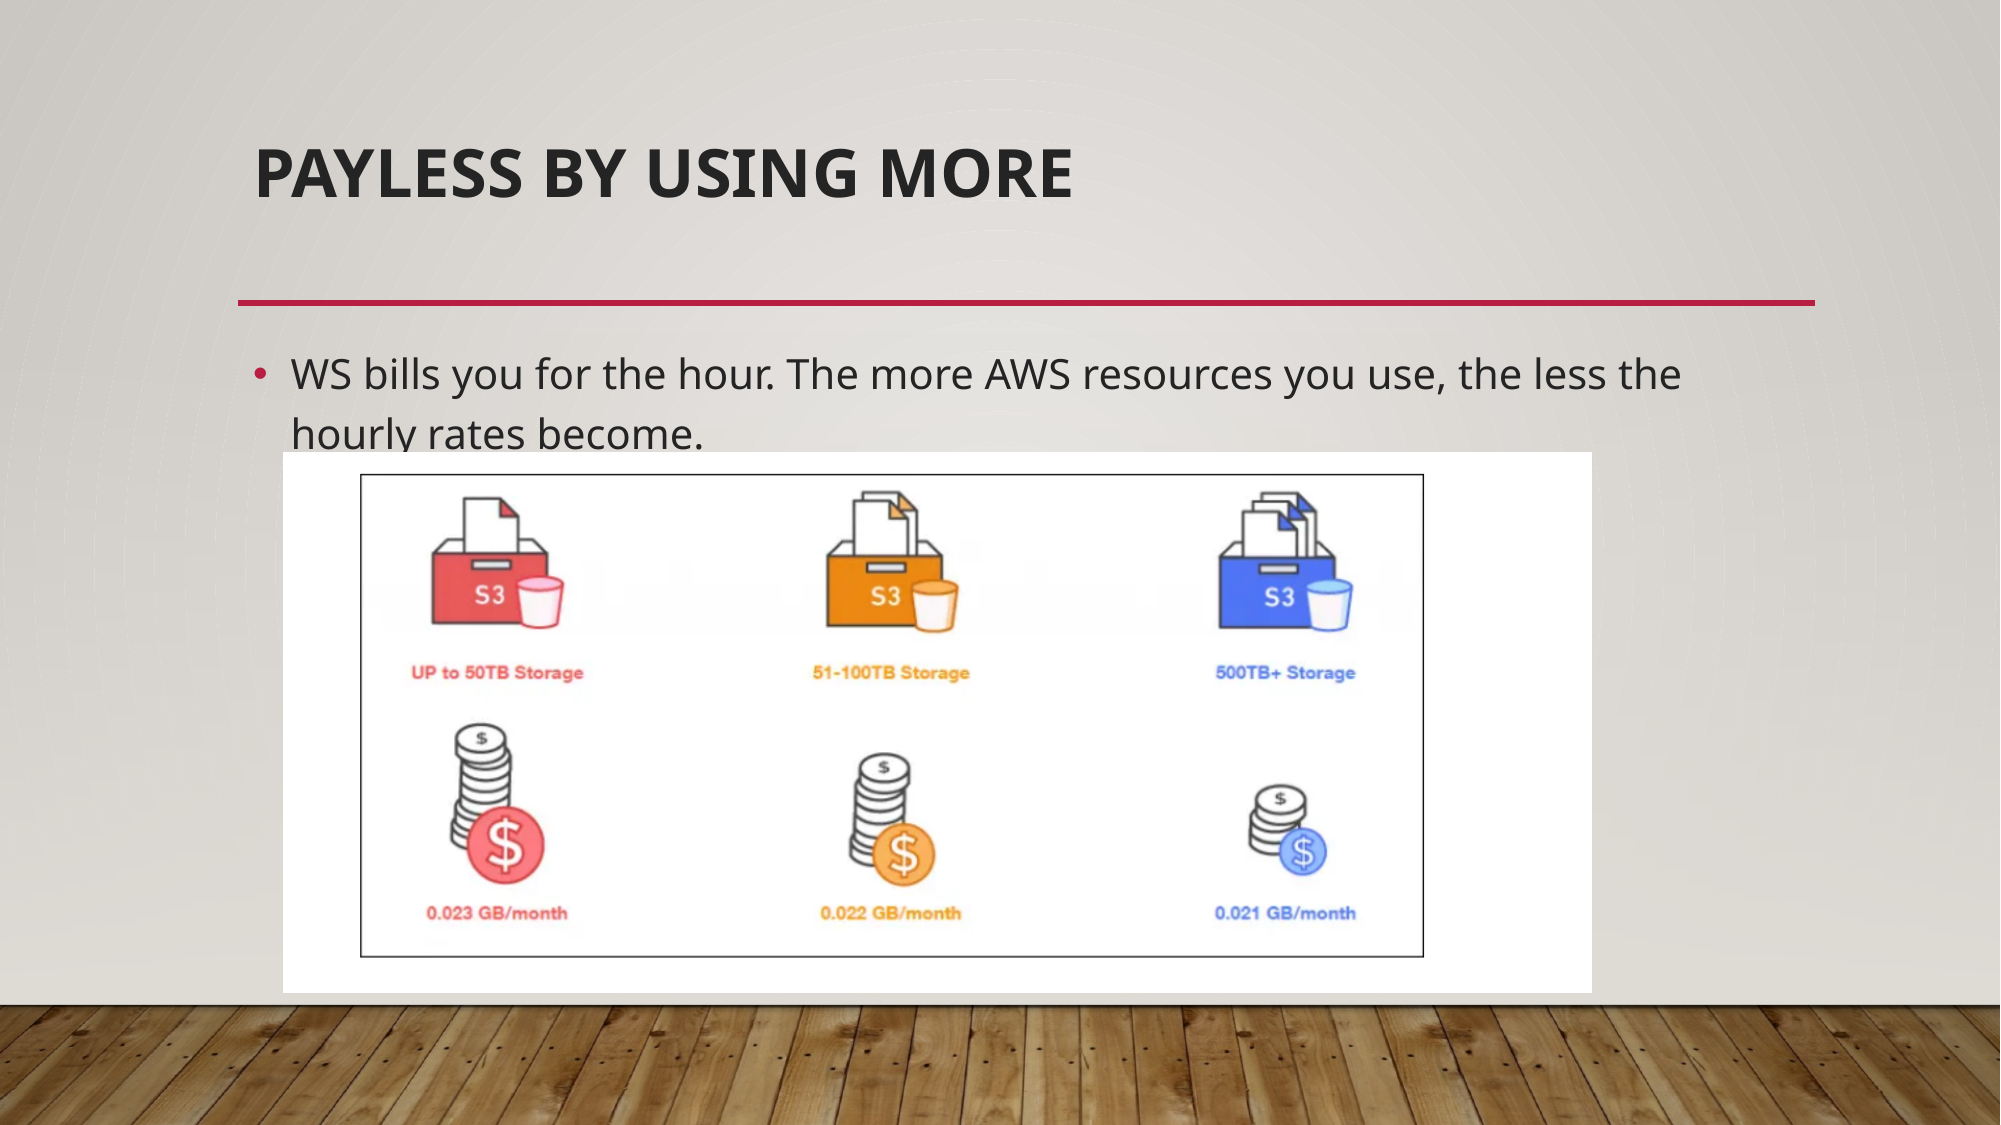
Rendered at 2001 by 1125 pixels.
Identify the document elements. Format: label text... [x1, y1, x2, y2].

picture [0, 1005, 2000, 1125]
list WS bills you for the hour. The more AWS resources you use, the less the hourly rates become. [238, 330, 1814, 897]
title Payless by using more [238, 131, 1814, 305]
picture [283, 452, 1592, 994]
